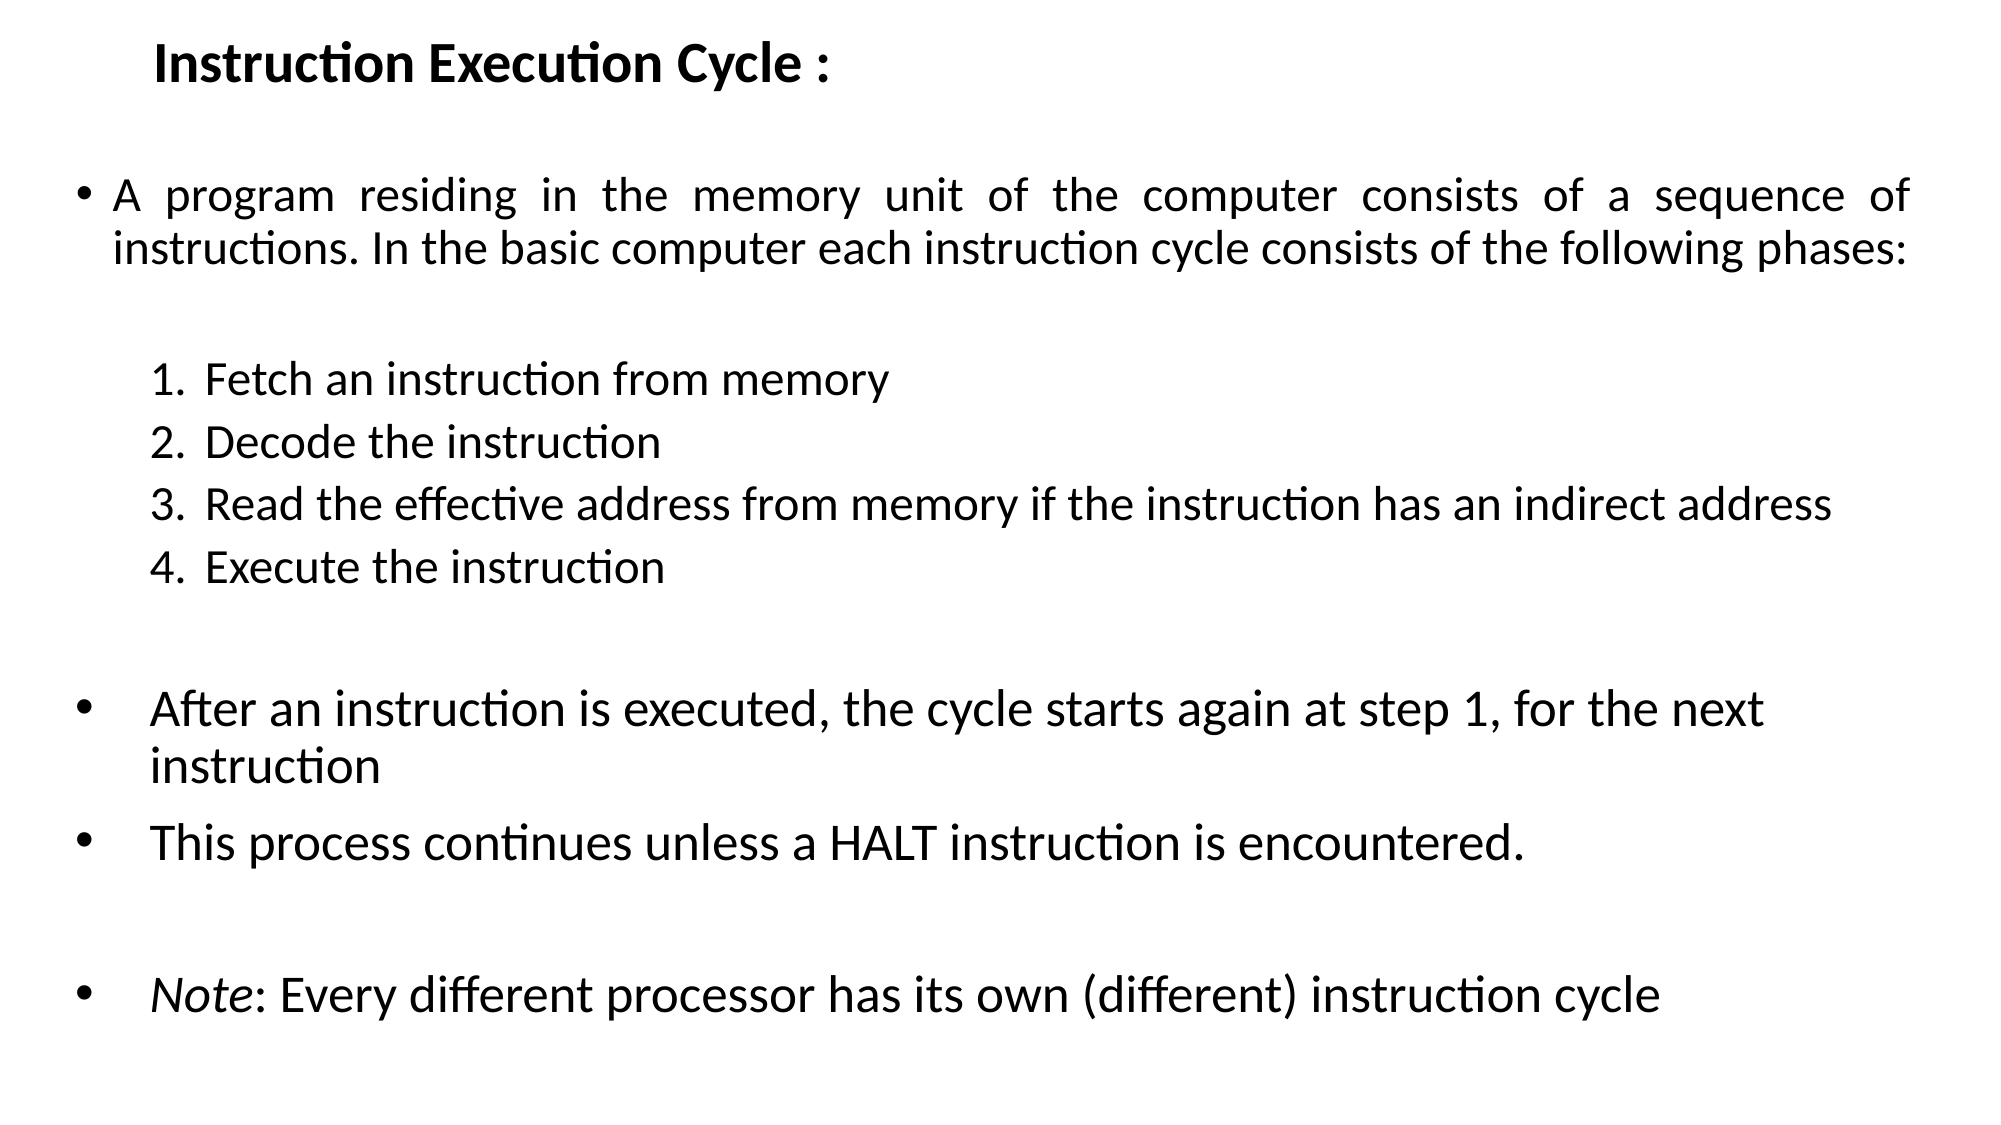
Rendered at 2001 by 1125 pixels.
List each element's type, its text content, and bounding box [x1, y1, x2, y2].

title Instruction Execution Cycle : [138, 24, 1584, 134]
list A program residing in the memory unit of the computer consists of a sequence of instructions. In the basic computer each instruction cycle consists of the following phases: Fetch an instruction from memory Decode the instruction Read the effective address from memory if the instruction has an indirect address Execute the instruction After an instruction is executed, the cycle starts again at step 1, for the next instruction This process continues unless a HALT instruction is encountered. Note: Every different processor has its own (different) instruction cycle [60, 161, 1927, 1078]
